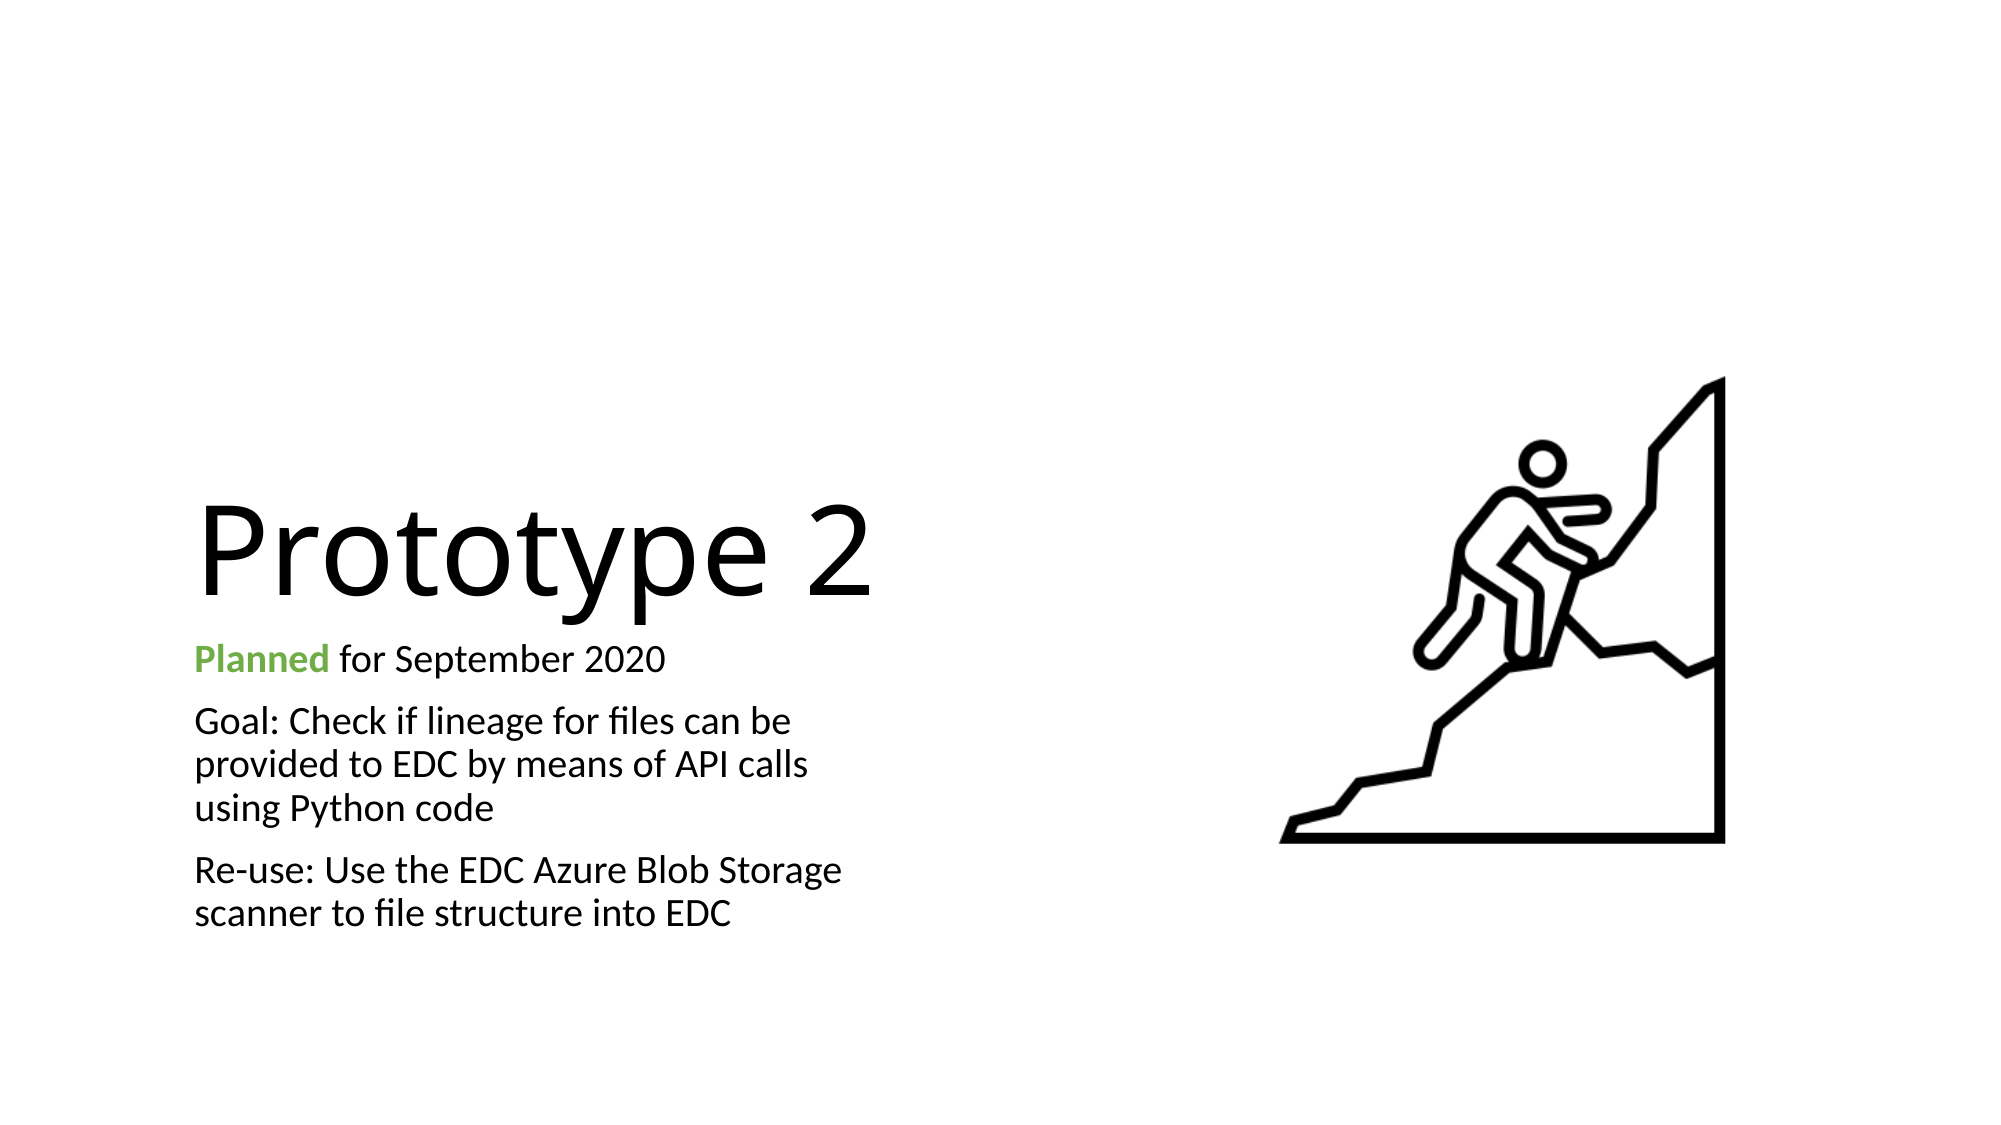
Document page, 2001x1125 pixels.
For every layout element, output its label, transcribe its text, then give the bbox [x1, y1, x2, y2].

title Prototype 2 [179, 139, 1039, 631]
list Planned for September 2020 Goal: Check if lineage for files can be provided to EDC by means of API calls using Python code Re-use: Use the EDC Azure Blob Storage scanner to file structure into EDC [179, 630, 863, 986]
picture [1235, 349, 1764, 878]
